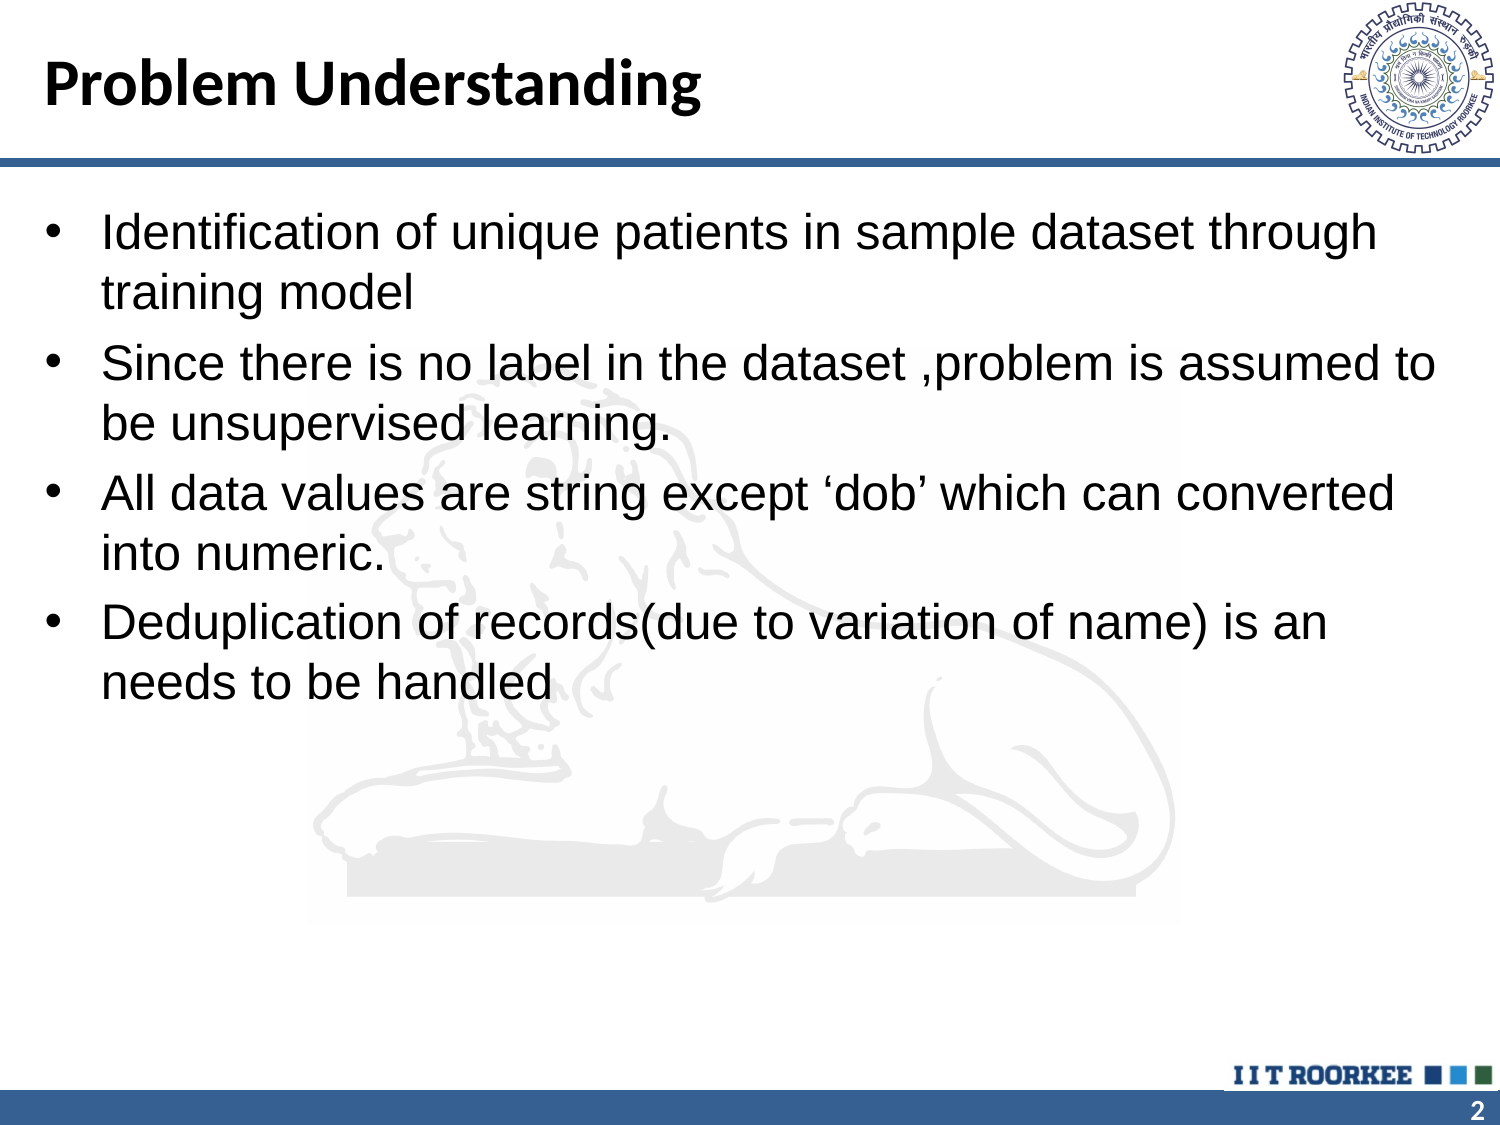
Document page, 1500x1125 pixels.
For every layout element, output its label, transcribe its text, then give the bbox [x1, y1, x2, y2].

picture [1224, 1057, 1498, 1091]
picture [1339, 0, 1500, 158]
title Problem Understanding [29, 33, 1185, 125]
list Identification of unique patients in sample dataset through training model Since there is no label in the dataset ,problem is assumed to be unsupervised learning. All data values are string except ‘dob’ which can converted into numeric. Deduplication of records(due to variation of name) is an needs to be handled [29, 192, 1468, 1050]
